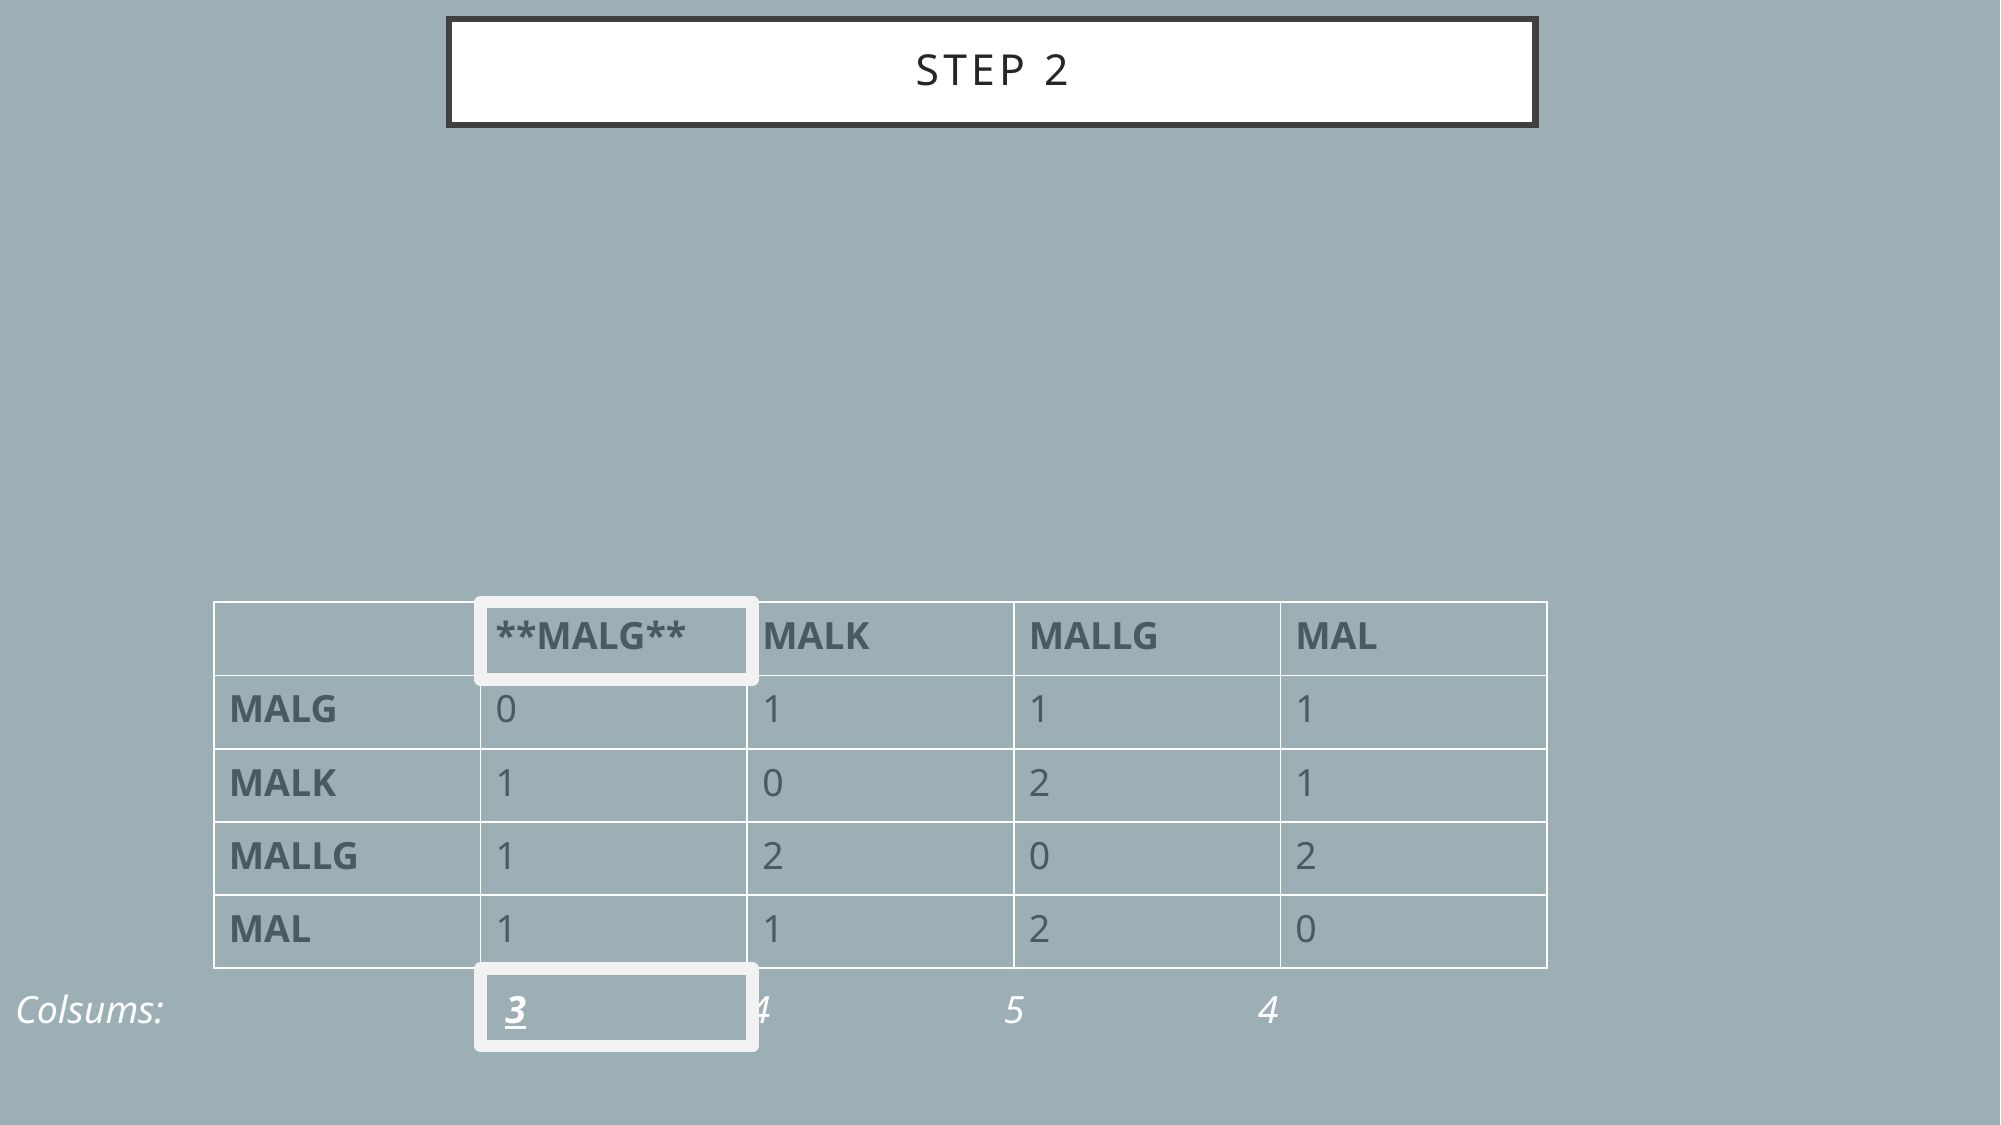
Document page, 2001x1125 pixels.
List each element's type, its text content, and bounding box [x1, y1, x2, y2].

table_cell MAL [215, 896, 480, 967]
subtitle Colsums: 3 4 5 4 [0, 0, 1879, 1125]
table_header MAL [1281, 603, 1546, 675]
table_header [215, 603, 480, 675]
table_cell 1 [748, 896, 1013, 967]
table_cell 1 [1015, 676, 1280, 748]
table_cell 2 [1015, 896, 1280, 967]
table_cell 1 [748, 676, 1013, 748]
table_cell 0 [1015, 823, 1280, 894]
table_cell 2 [748, 823, 1013, 894]
text_box [480, 601, 754, 681]
table_cell 1 [481, 750, 746, 821]
table_cell 0 [481, 681, 746, 748]
text_box [480, 967, 754, 1047]
table_cell 1 [481, 896, 746, 967]
table_cell MALG [215, 676, 480, 748]
table_cell 0 [1281, 896, 1546, 967]
table_header MALLG [1015, 603, 1280, 675]
table_header MALK [754, 603, 1013, 675]
table_cell 0 [748, 750, 1013, 821]
table_cell 1 [481, 823, 746, 894]
table_cell 2 [1281, 823, 1546, 894]
table_cell 1 [1281, 750, 1546, 821]
table_cell 2 [1015, 750, 1280, 821]
table_cell MALK [215, 750, 480, 821]
table_cell 1 [1281, 676, 1546, 748]
table_cell MALLG [215, 823, 480, 894]
